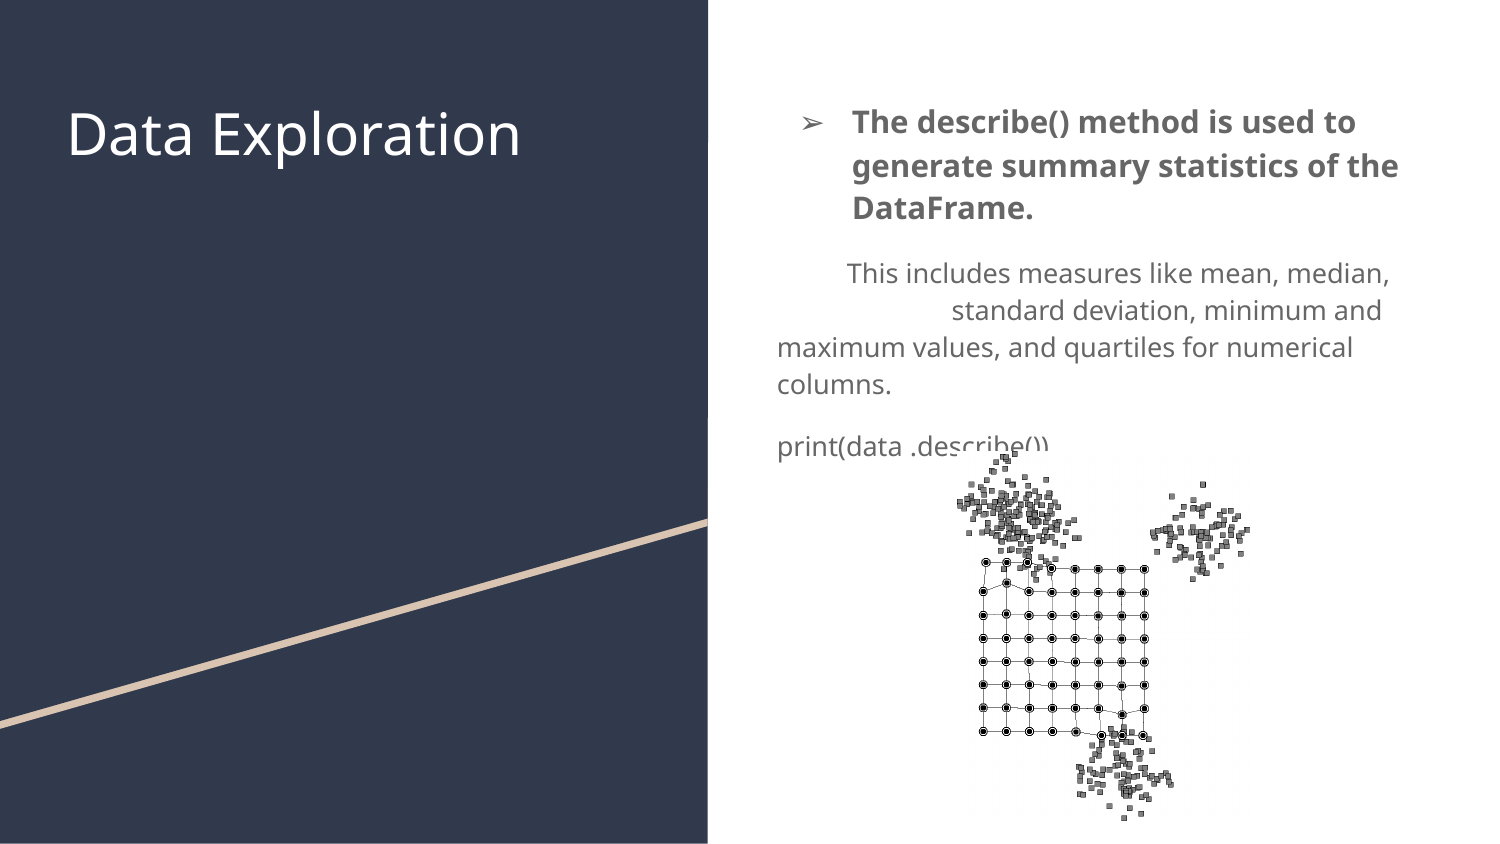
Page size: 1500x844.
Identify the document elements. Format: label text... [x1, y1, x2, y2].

picture [956, 450, 1251, 821]
list The describe() method is used to generate summary statistics of the DataFrame. This includes measures like mean, median, standard deviation, minimum and maximum values, and quartiles for numerical columns. print(data .describe()) [761, 82, 1446, 755]
title Data Exploration [51, 82, 660, 494]
